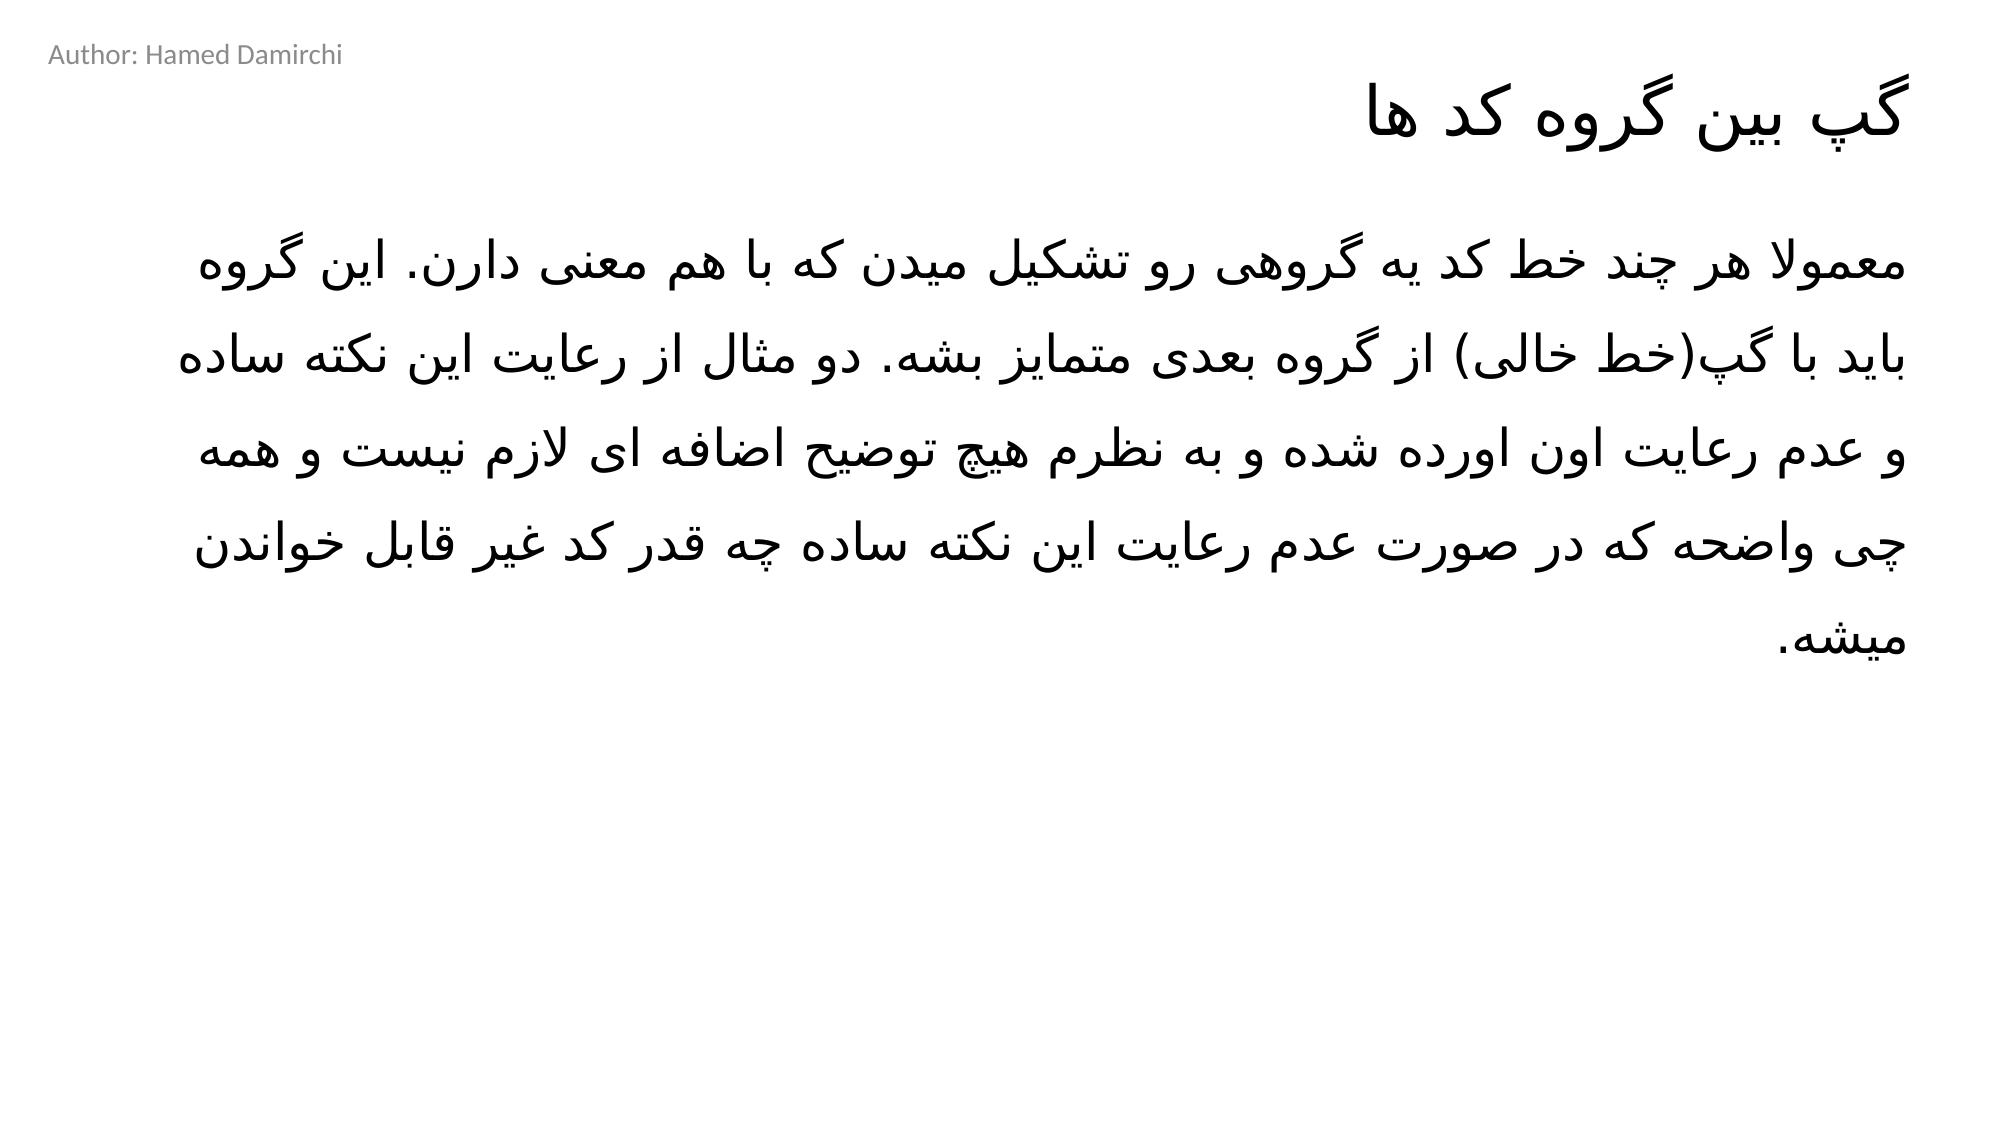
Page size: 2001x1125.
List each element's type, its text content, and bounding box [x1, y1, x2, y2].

list معمولا هر چند خط کد یه گروهی رو تشکیل میدن که با هم معنی دارن. این گروه باید با گپ(خط خالی) از گروه بعدی متمایز بشه. دو مثال از رعایت این نکته ساده و عدم رعایت اون اورده شده و به نظرم هیچ توضیح اضافه ای لازم نیست و همه چی واضحه که در صورت عدم رعایت این نکته ساده چه قدر کد غیر قابل خواندن میشه. [137, 188, 1925, 1093]
footer Author: Hamed Damirchi [33, 22, 363, 83]
title گپ بین گروه کد ها [137, 52, 1925, 174]
